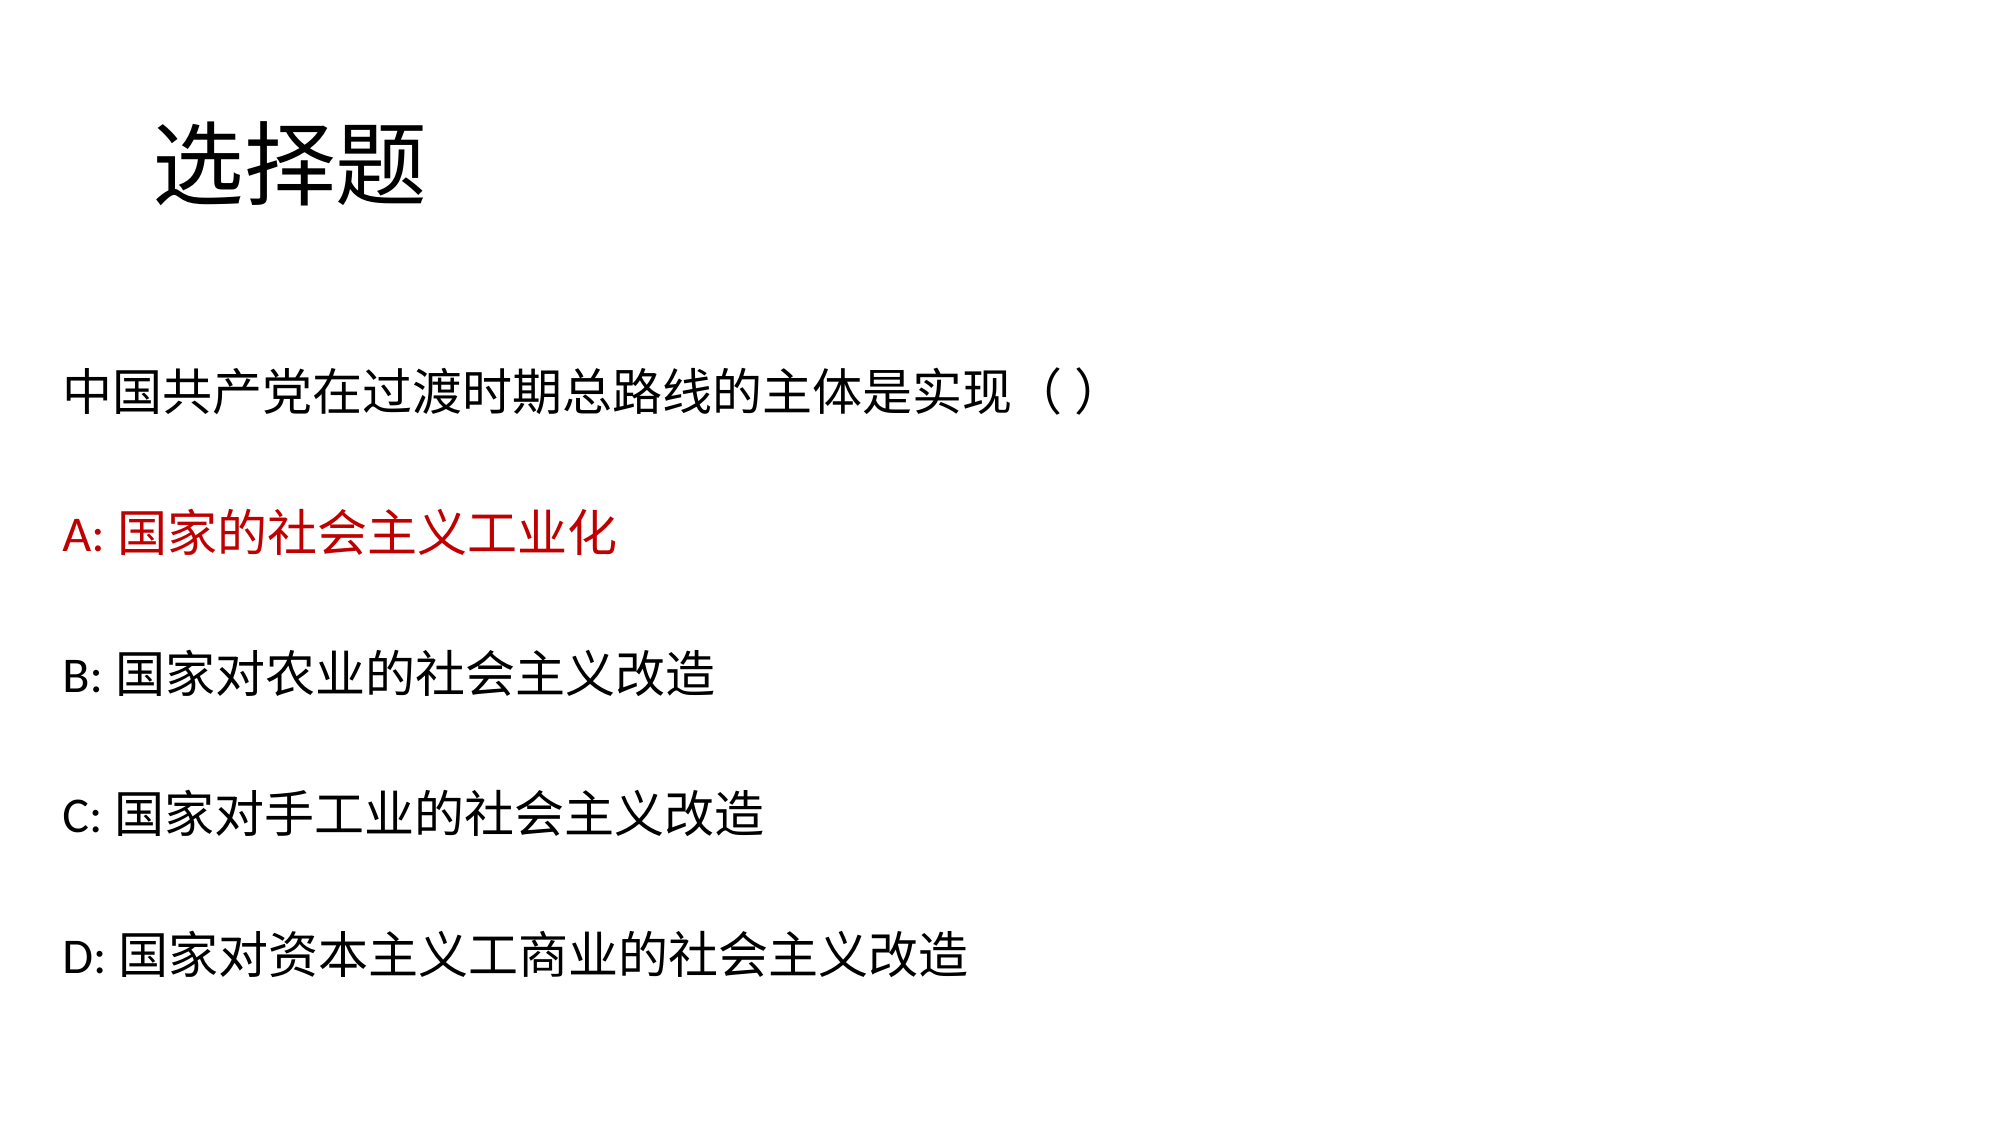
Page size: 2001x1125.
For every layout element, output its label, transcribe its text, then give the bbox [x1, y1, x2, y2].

list 中国共产党在过渡时期总路线的主体是实现（ ） A:国家的社会主义工业化 B:国家对农业的社会主义改造 C:国家对手工业的社会主义改造 D:国家对资本主义工商业的社会主义改造 [47, 292, 1988, 1014]
title 选择题 [137, 59, 1863, 278]
